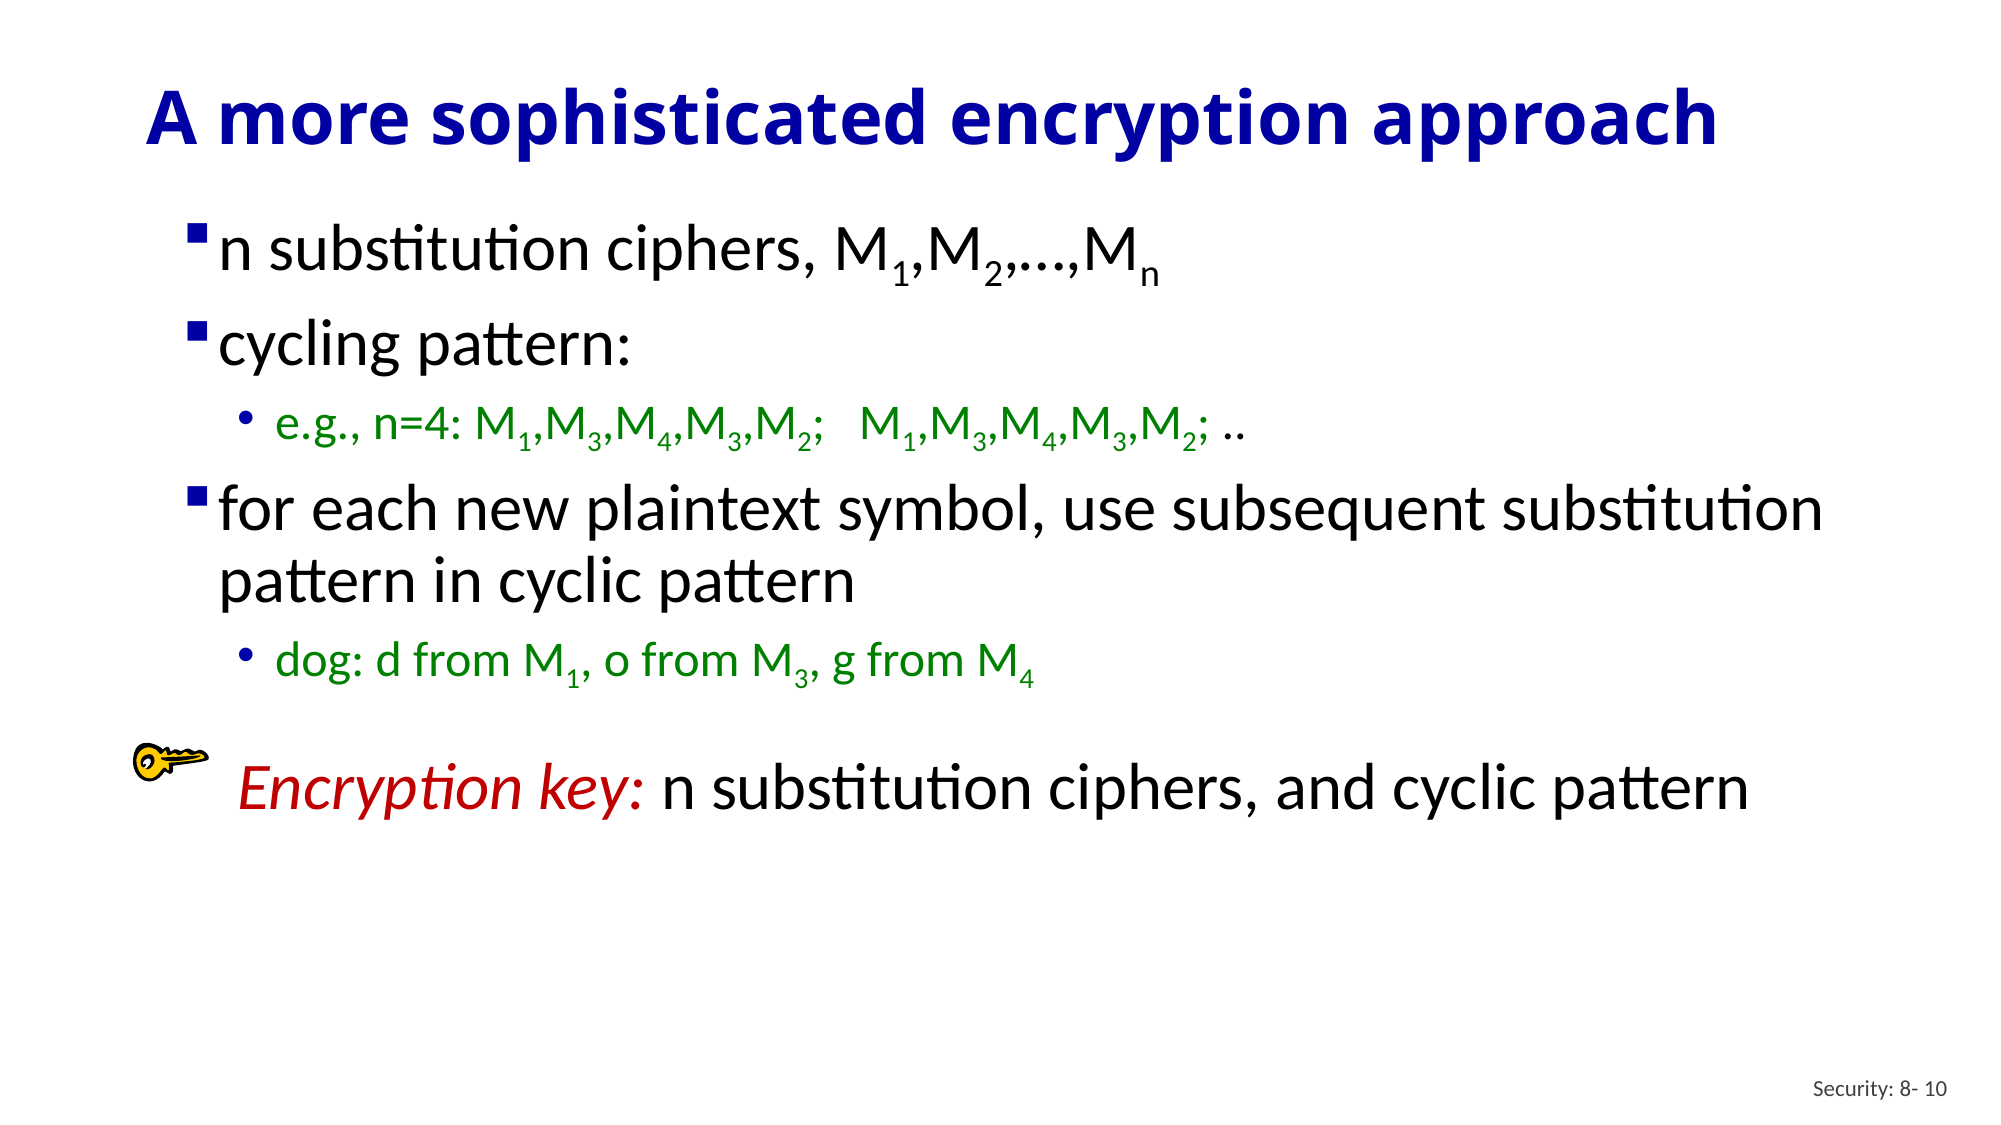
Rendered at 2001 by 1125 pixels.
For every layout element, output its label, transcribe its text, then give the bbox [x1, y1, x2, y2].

picture [132, 742, 209, 782]
title A more sophisticated encryption approach [131, 47, 1856, 195]
text_box n substitution ciphers, M1,M2,…,Mn cycling pattern: e.g., n=4: M1,M3,M4,M3,M2; M1,M3,M4,M3,M2; .. for each new plaintext symbol, use subsequent substitution pattern in cyclic pattern dog: d from M1, o from M3, g from M4 Encryption key: n substitution ciphers, and cyclic pattern [145, 197, 1887, 960]
slide_number Security: 8- 10 [1512, 1056, 1963, 1117]
